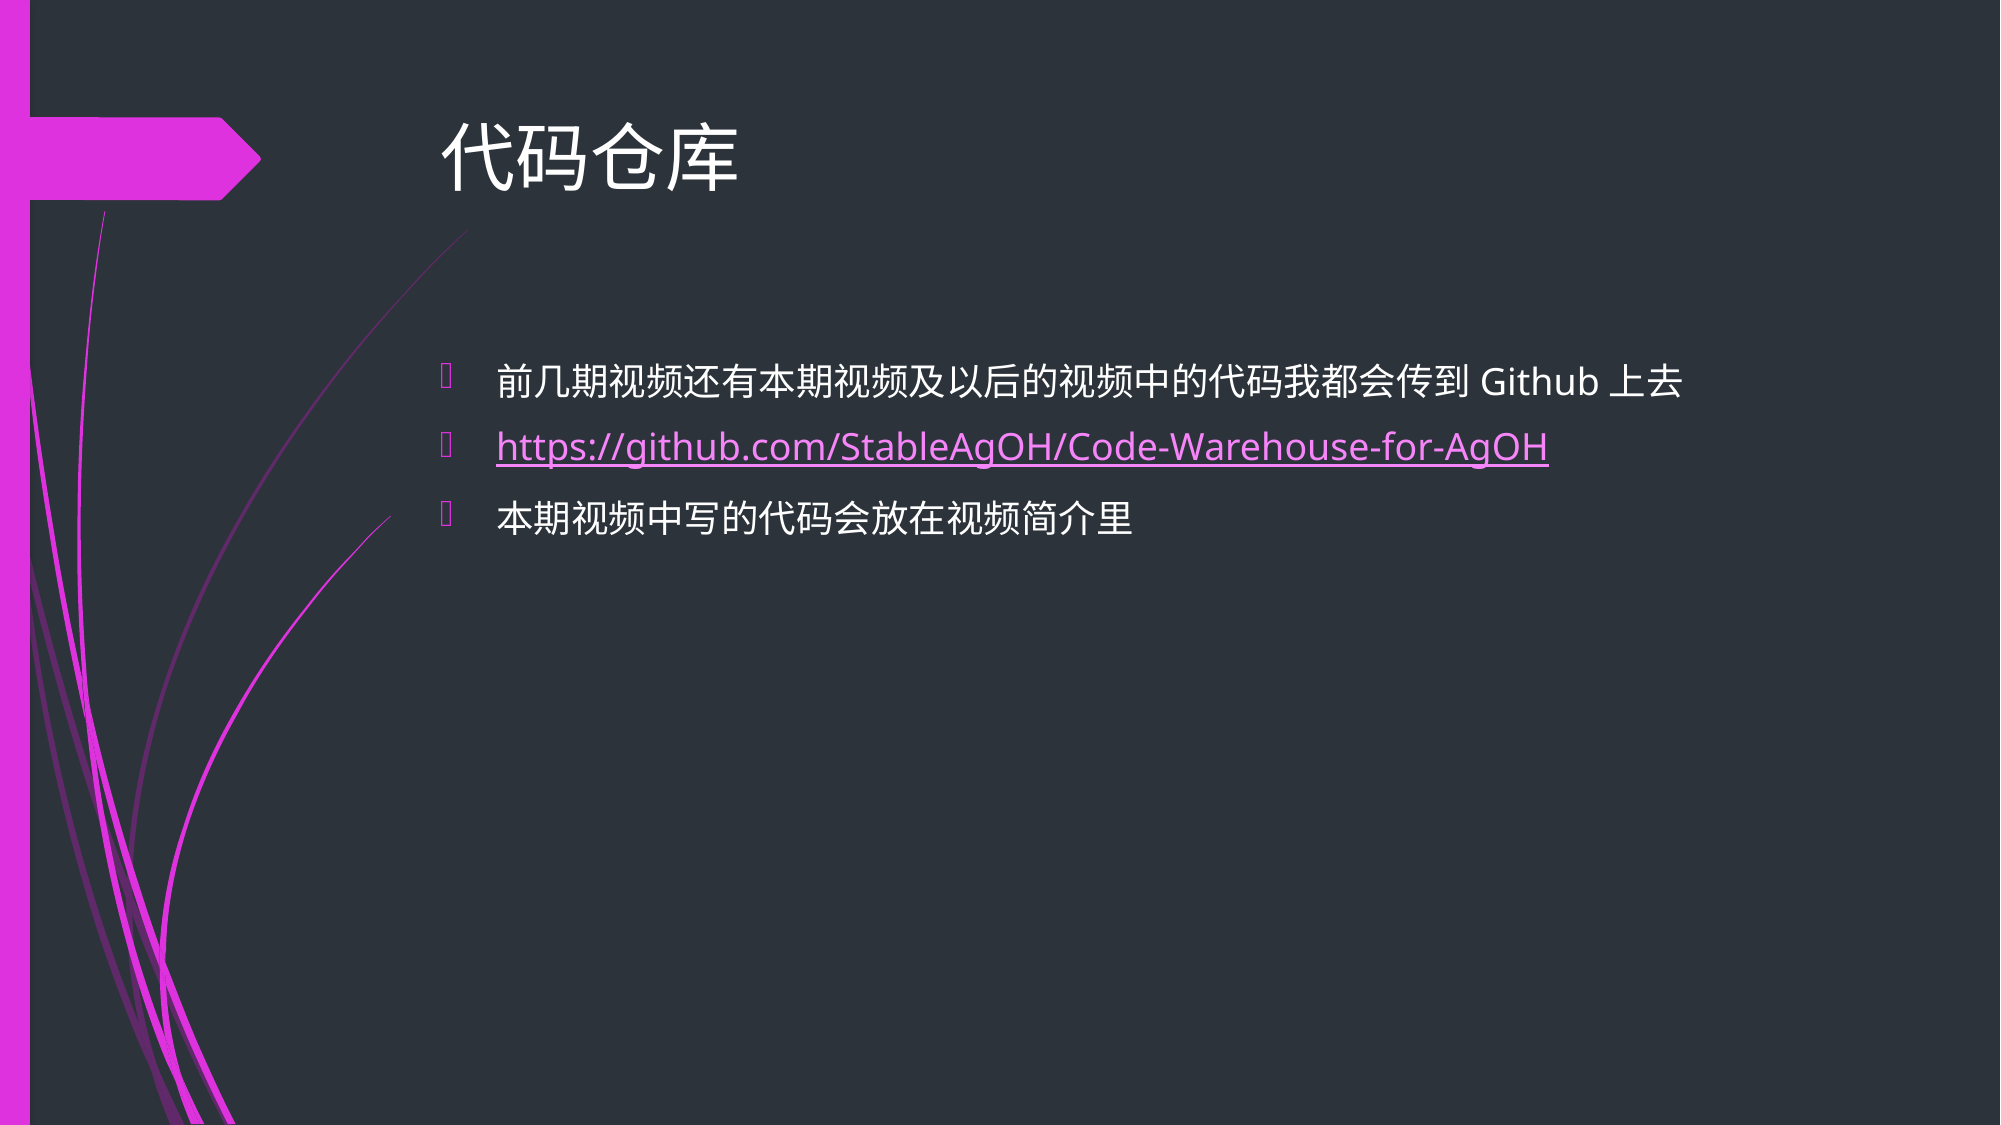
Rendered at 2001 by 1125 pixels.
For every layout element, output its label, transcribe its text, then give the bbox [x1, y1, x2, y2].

title 代码仓库 [425, 102, 1888, 313]
list 前几期视频还有本期视频及以后的视频中的代码我都会传到Github上去 https://github.com/StableAgOH/Code-Warehouse-for-AgOH 本期视频中写的代码会放在视频简介里 [424, 350, 1888, 970]
